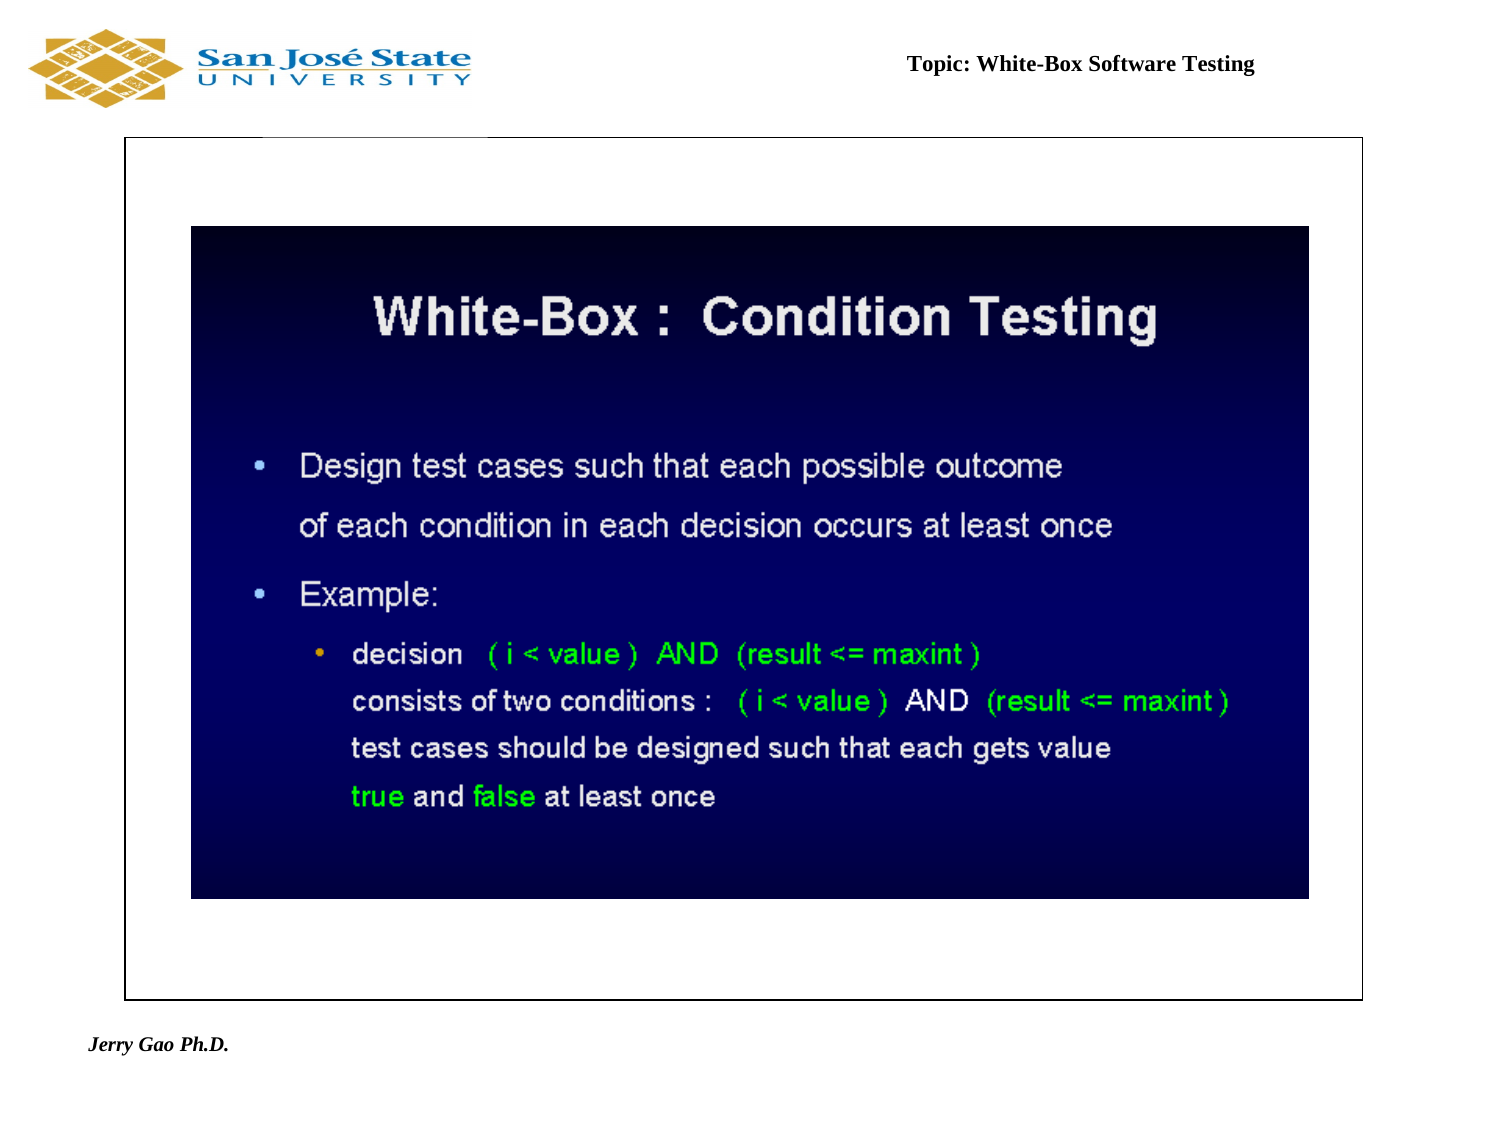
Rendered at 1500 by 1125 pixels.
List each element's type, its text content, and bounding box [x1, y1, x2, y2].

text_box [191, 226, 1309, 899]
text_box Jerry Gao Ph.D. [73, 1022, 245, 1063]
picture [28, 29, 472, 108]
text_box Topic: White-Box Software Testing [800, 50, 1363, 75]
text_box [262, 50, 488, 138]
text_box [125, 137, 1363, 1000]
